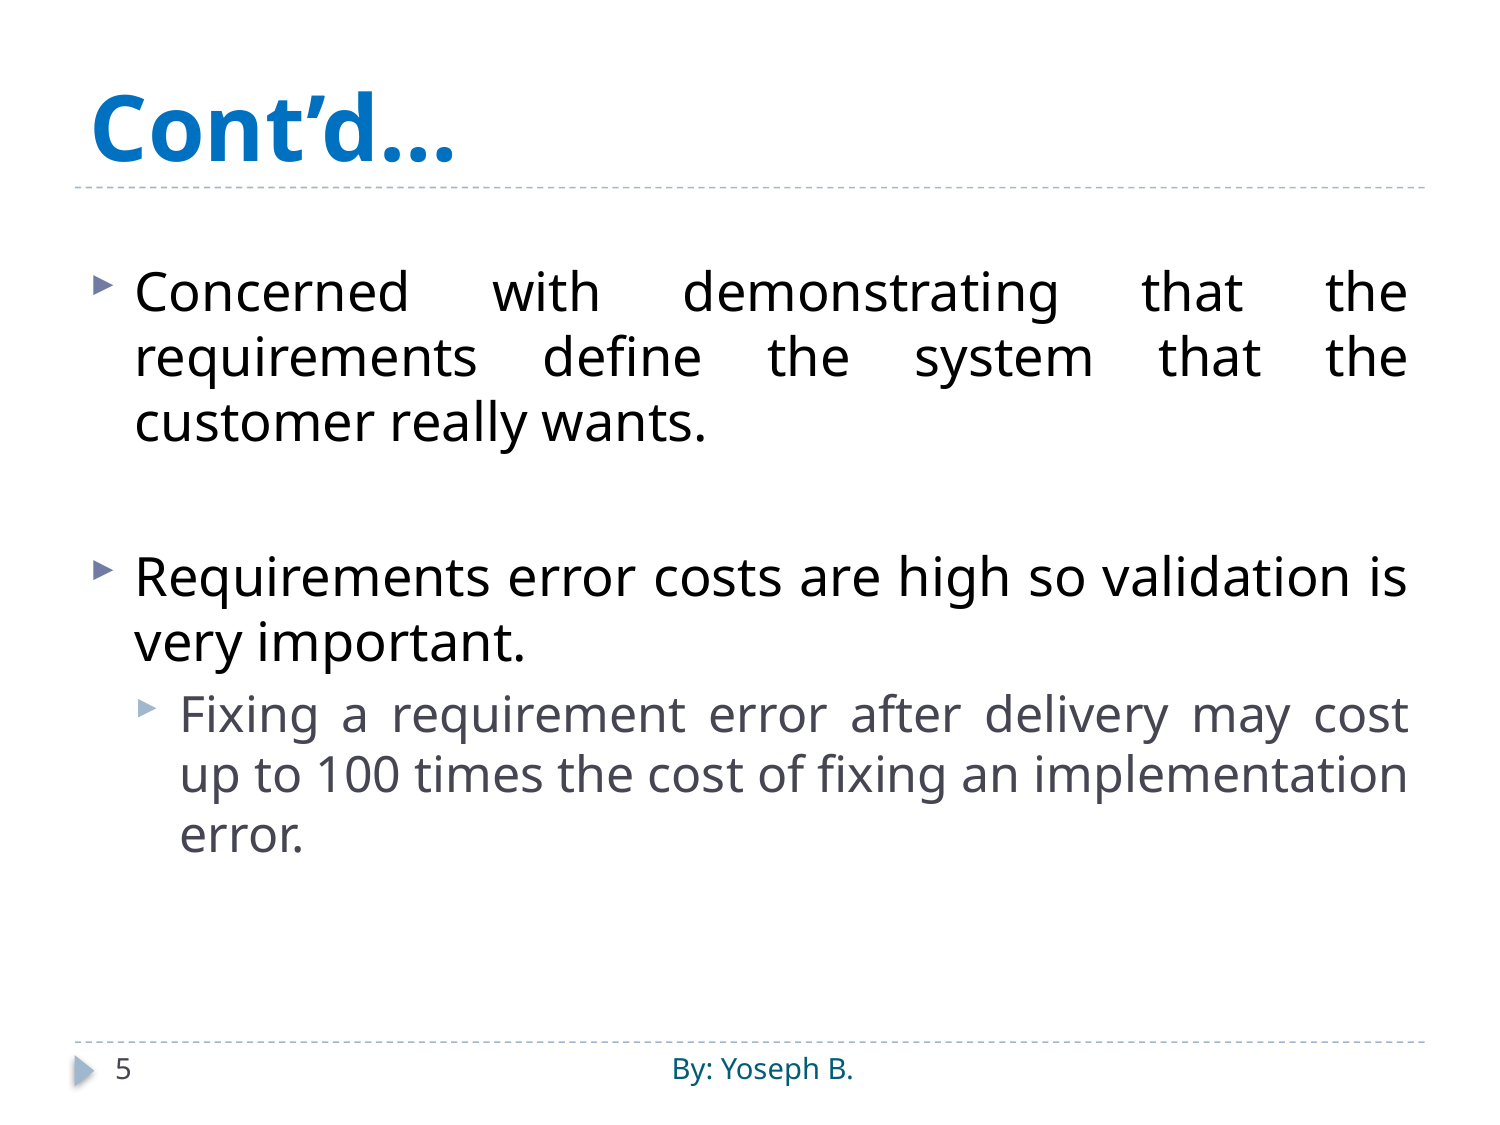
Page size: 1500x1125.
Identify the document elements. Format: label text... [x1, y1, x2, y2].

slide_number 5 [100, 1042, 426, 1103]
list Concerned with demonstrating that the requirements define the system that the customer really wants. Requirements error costs are high so validation is very important. Fixing a requirement error after delivery may cost up to 100 times the cost of fixing an implementation error. [75, 249, 1425, 1000]
footer By: Yoseph B. [475, 1042, 1051, 1103]
title Cont’d… [75, 24, 1425, 188]
